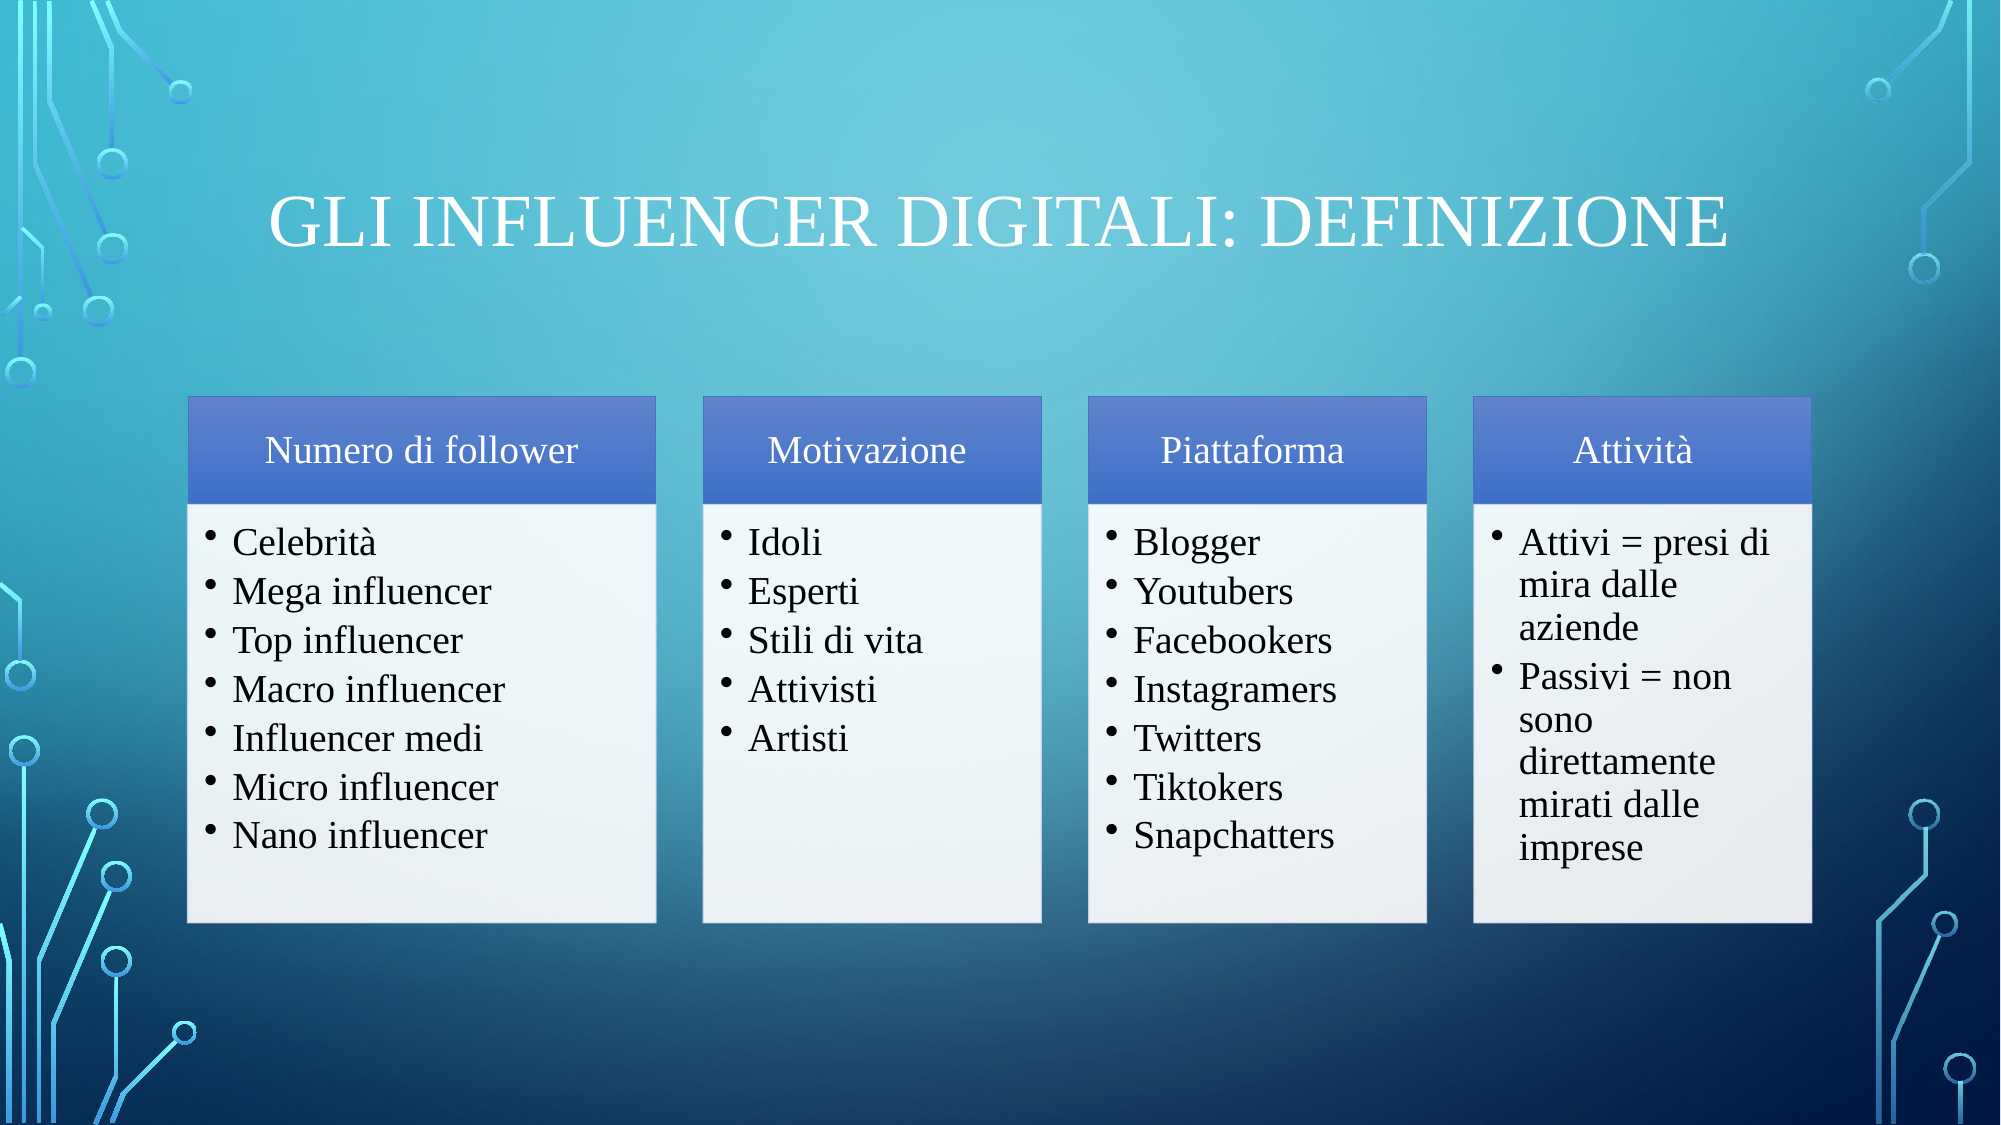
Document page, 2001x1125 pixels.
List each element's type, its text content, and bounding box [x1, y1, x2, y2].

title Gli influencer digitali: definizione [187, 101, 1813, 344]
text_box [187, 395, 1813, 924]
